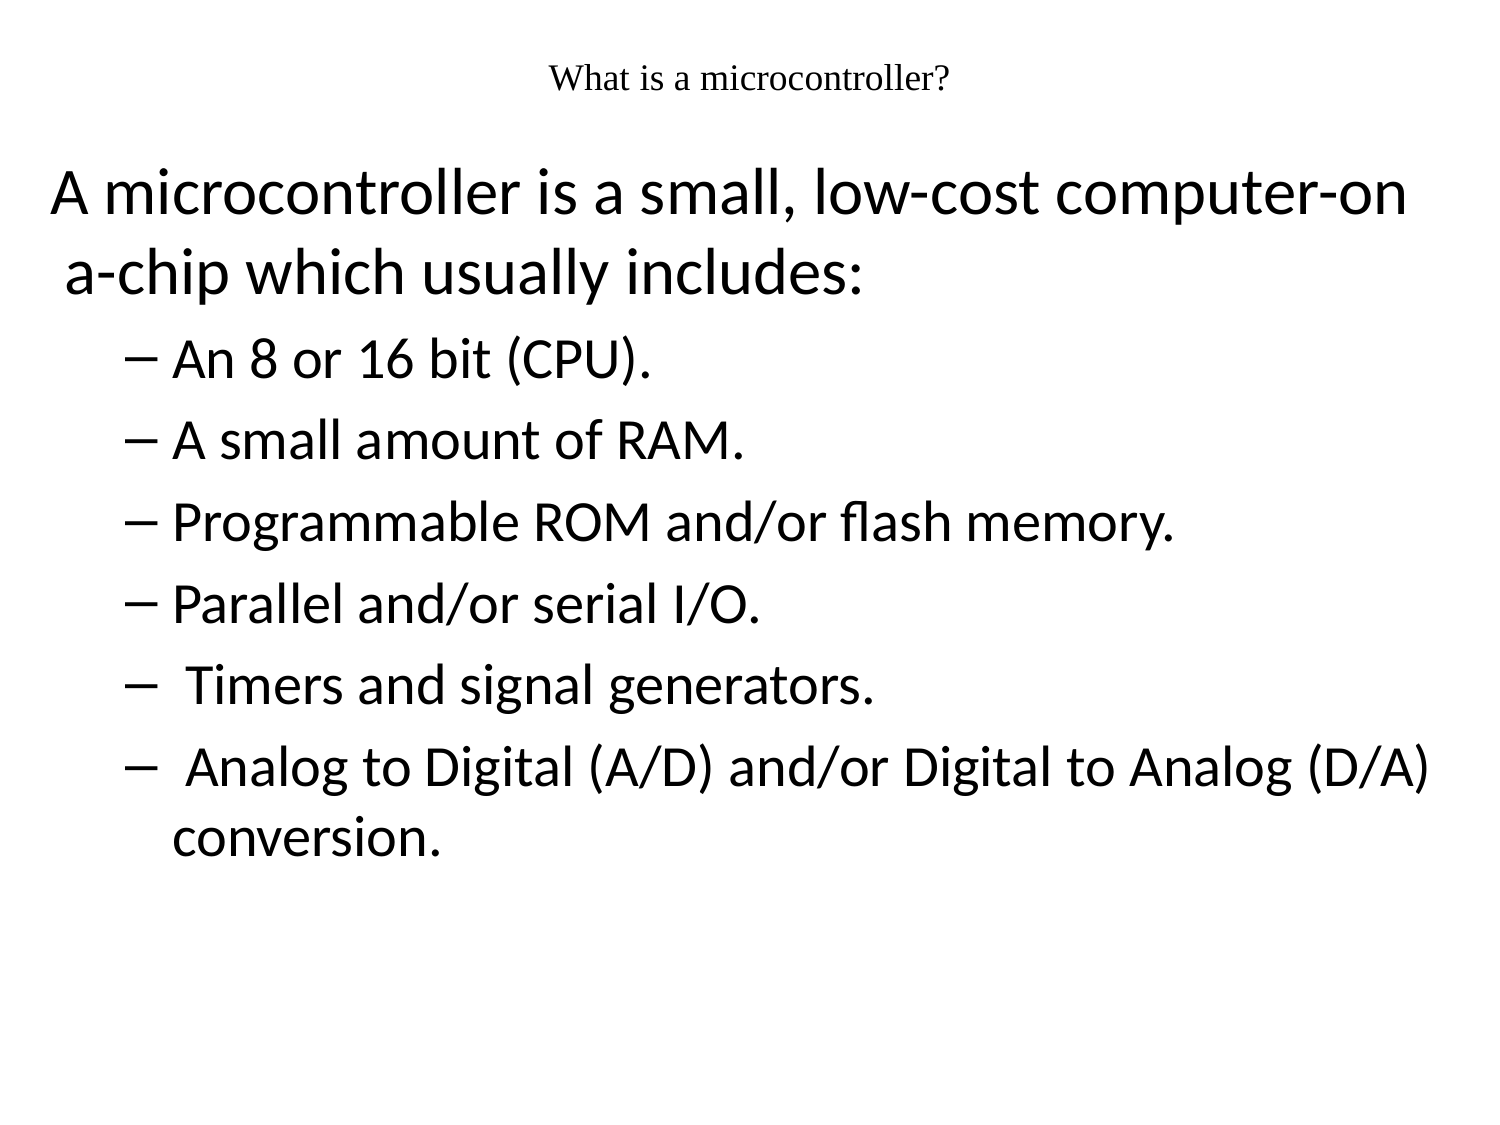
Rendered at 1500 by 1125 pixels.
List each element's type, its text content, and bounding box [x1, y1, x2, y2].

title What is a microcontroller? [75, 45, 1425, 106]
list A microcontroller is a small, low-cost computer-on a-chip which usually includes: An 8 or 16 bit (CPU). A small amount of RAM. Programmable ROM and/or flash memory. Parallel and/or serial I/O. Timers and signal generators. Analog to Digital (A/D) and/or Digital to Analog (D/A) conversion. [35, 140, 1477, 1005]
